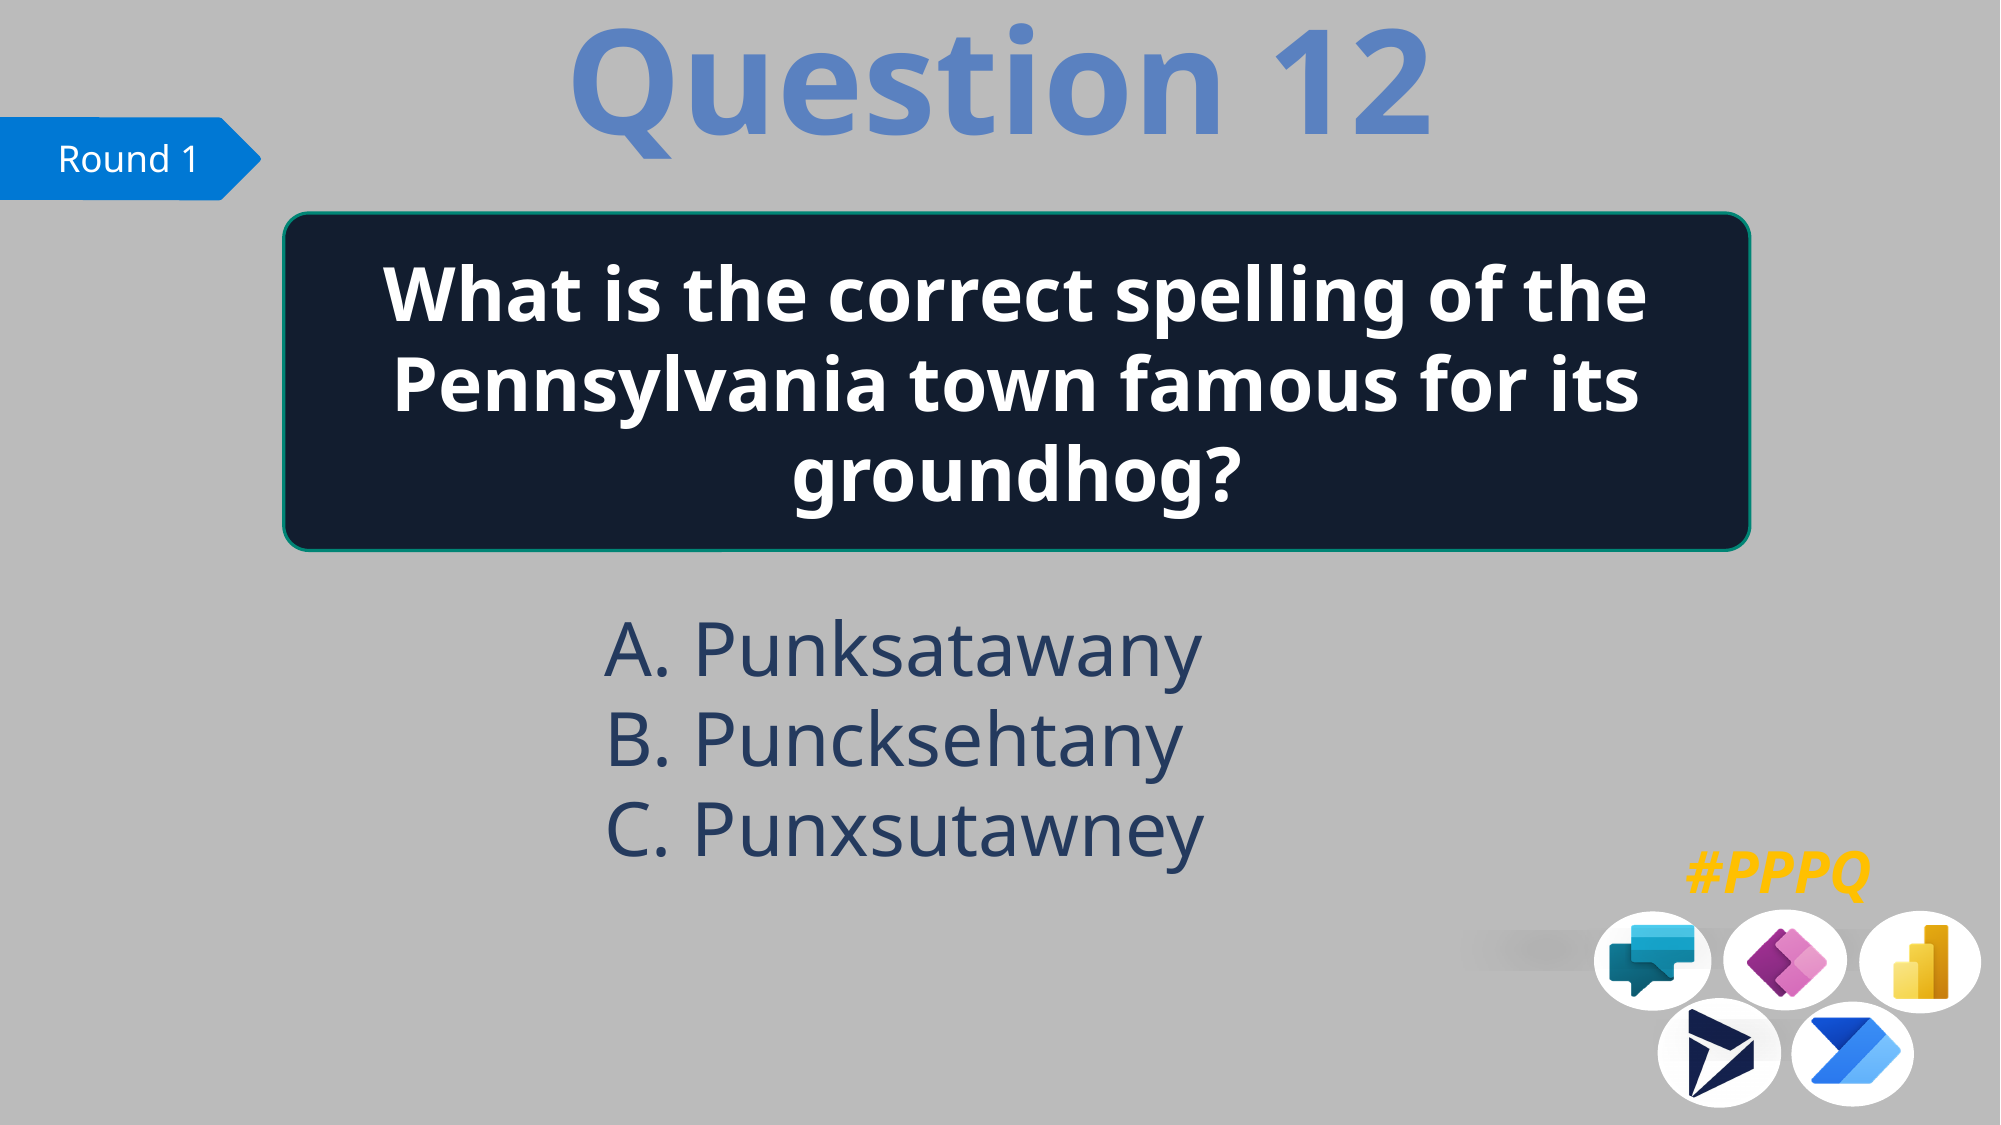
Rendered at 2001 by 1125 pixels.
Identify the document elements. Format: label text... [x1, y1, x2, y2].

text_box Punksatawany Puncksehtany Punxsutawney [589, 594, 1462, 880]
picture [1723, 909, 1848, 1011]
picture [1859, 910, 1982, 1014]
text_box Question 12 [249, 0, 1750, 169]
picture [1791, 1001, 1914, 1107]
text_box What is the correct spelling of the Pennsylvania town famous for its groundhog? [282, 212, 1751, 552]
picture [1663, 1003, 1776, 1103]
picture [1594, 911, 1712, 1011]
